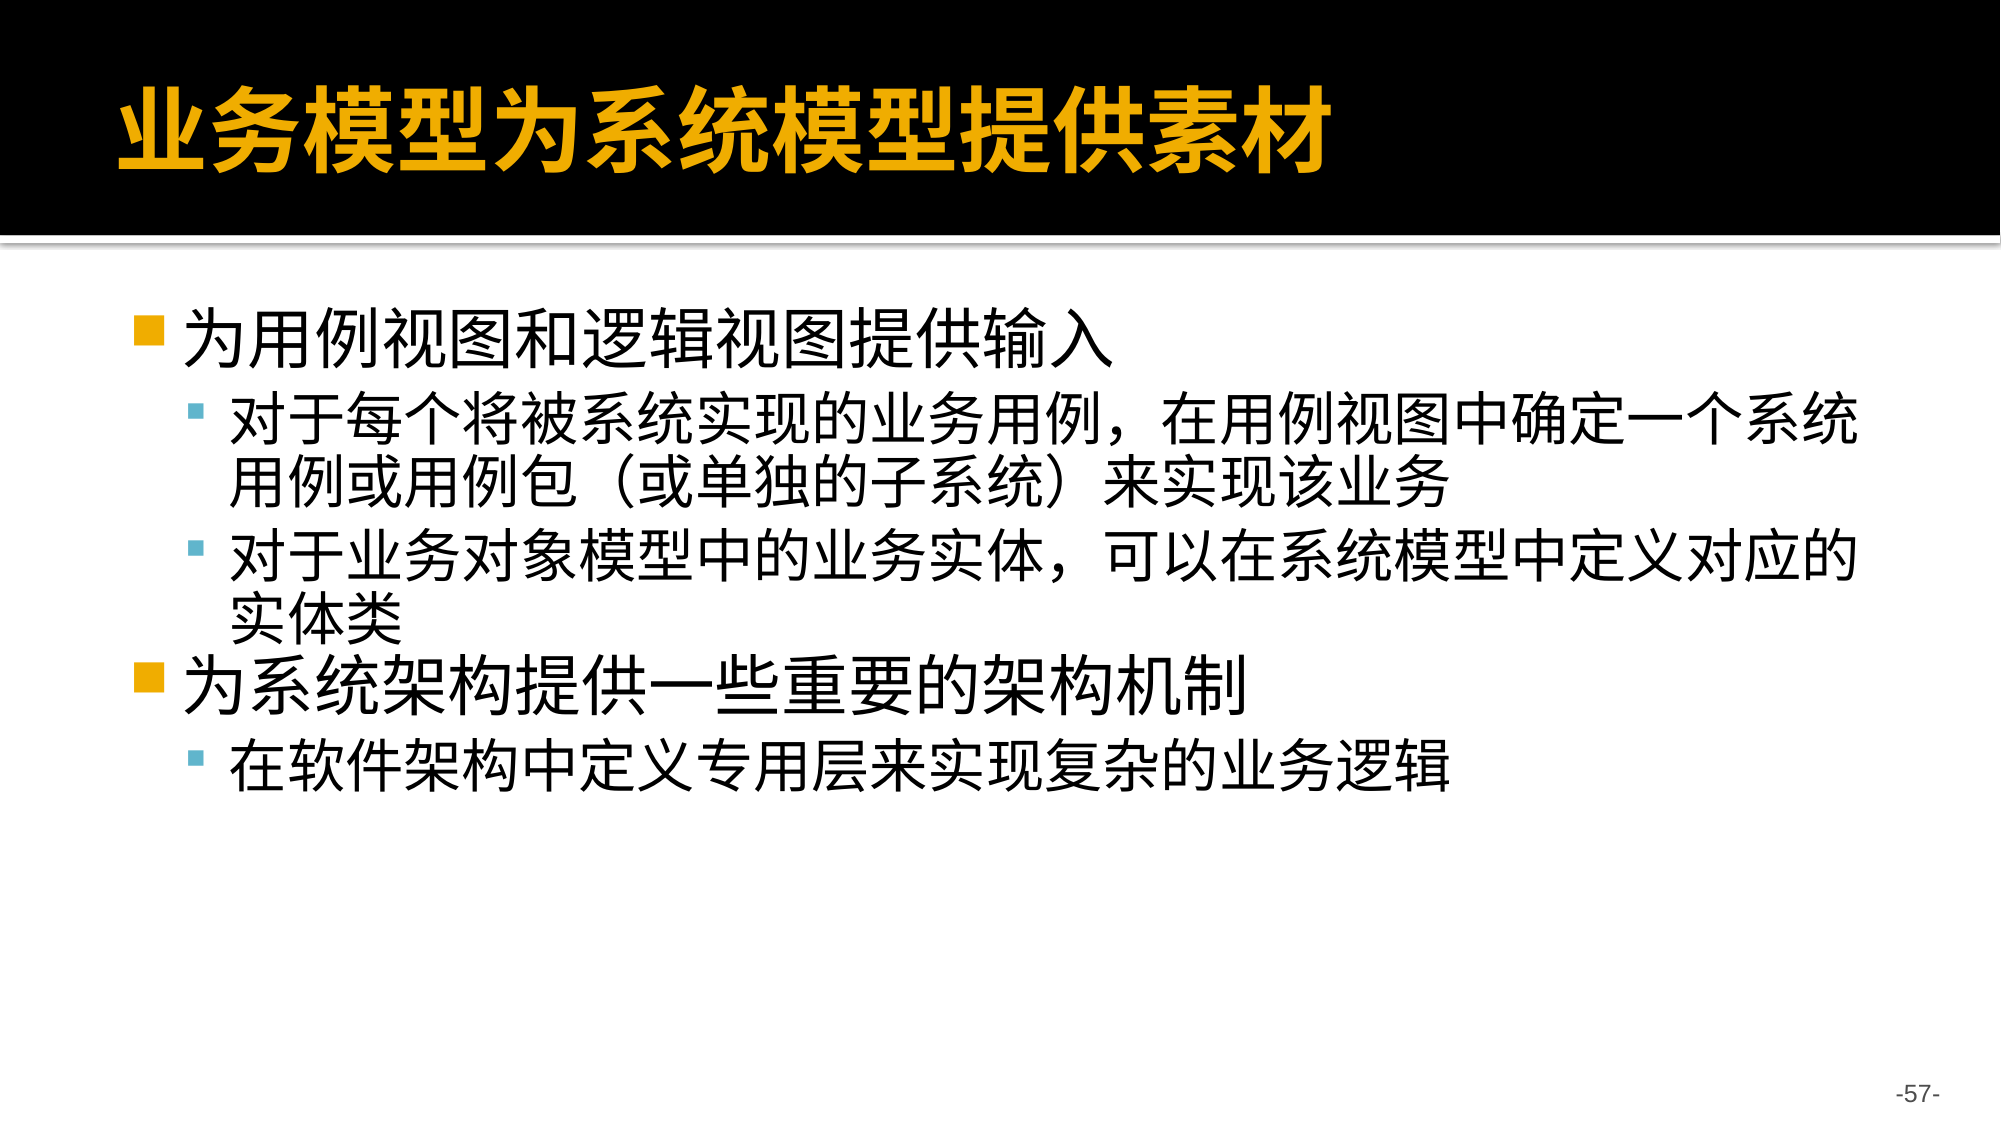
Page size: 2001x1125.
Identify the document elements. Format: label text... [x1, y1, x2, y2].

title 业务模型为系统模型提供素材 [99, 25, 1900, 231]
slide_number -57- [1794, 1062, 1955, 1108]
list 为用例视图和逻辑视图提供输入 对于每个将被系统实现的业务用例，在用例视图中确定一个系统用例或用例包（或单独的子系统）来实现该业务 对于业务对象模型中的业务实体，可以在系统模型中定义对应的实体类 为系统架构提供一些重要的架构机制 在软件架构中定义专用层来实现复杂的业务逻辑 [99, 291, 1900, 1050]
